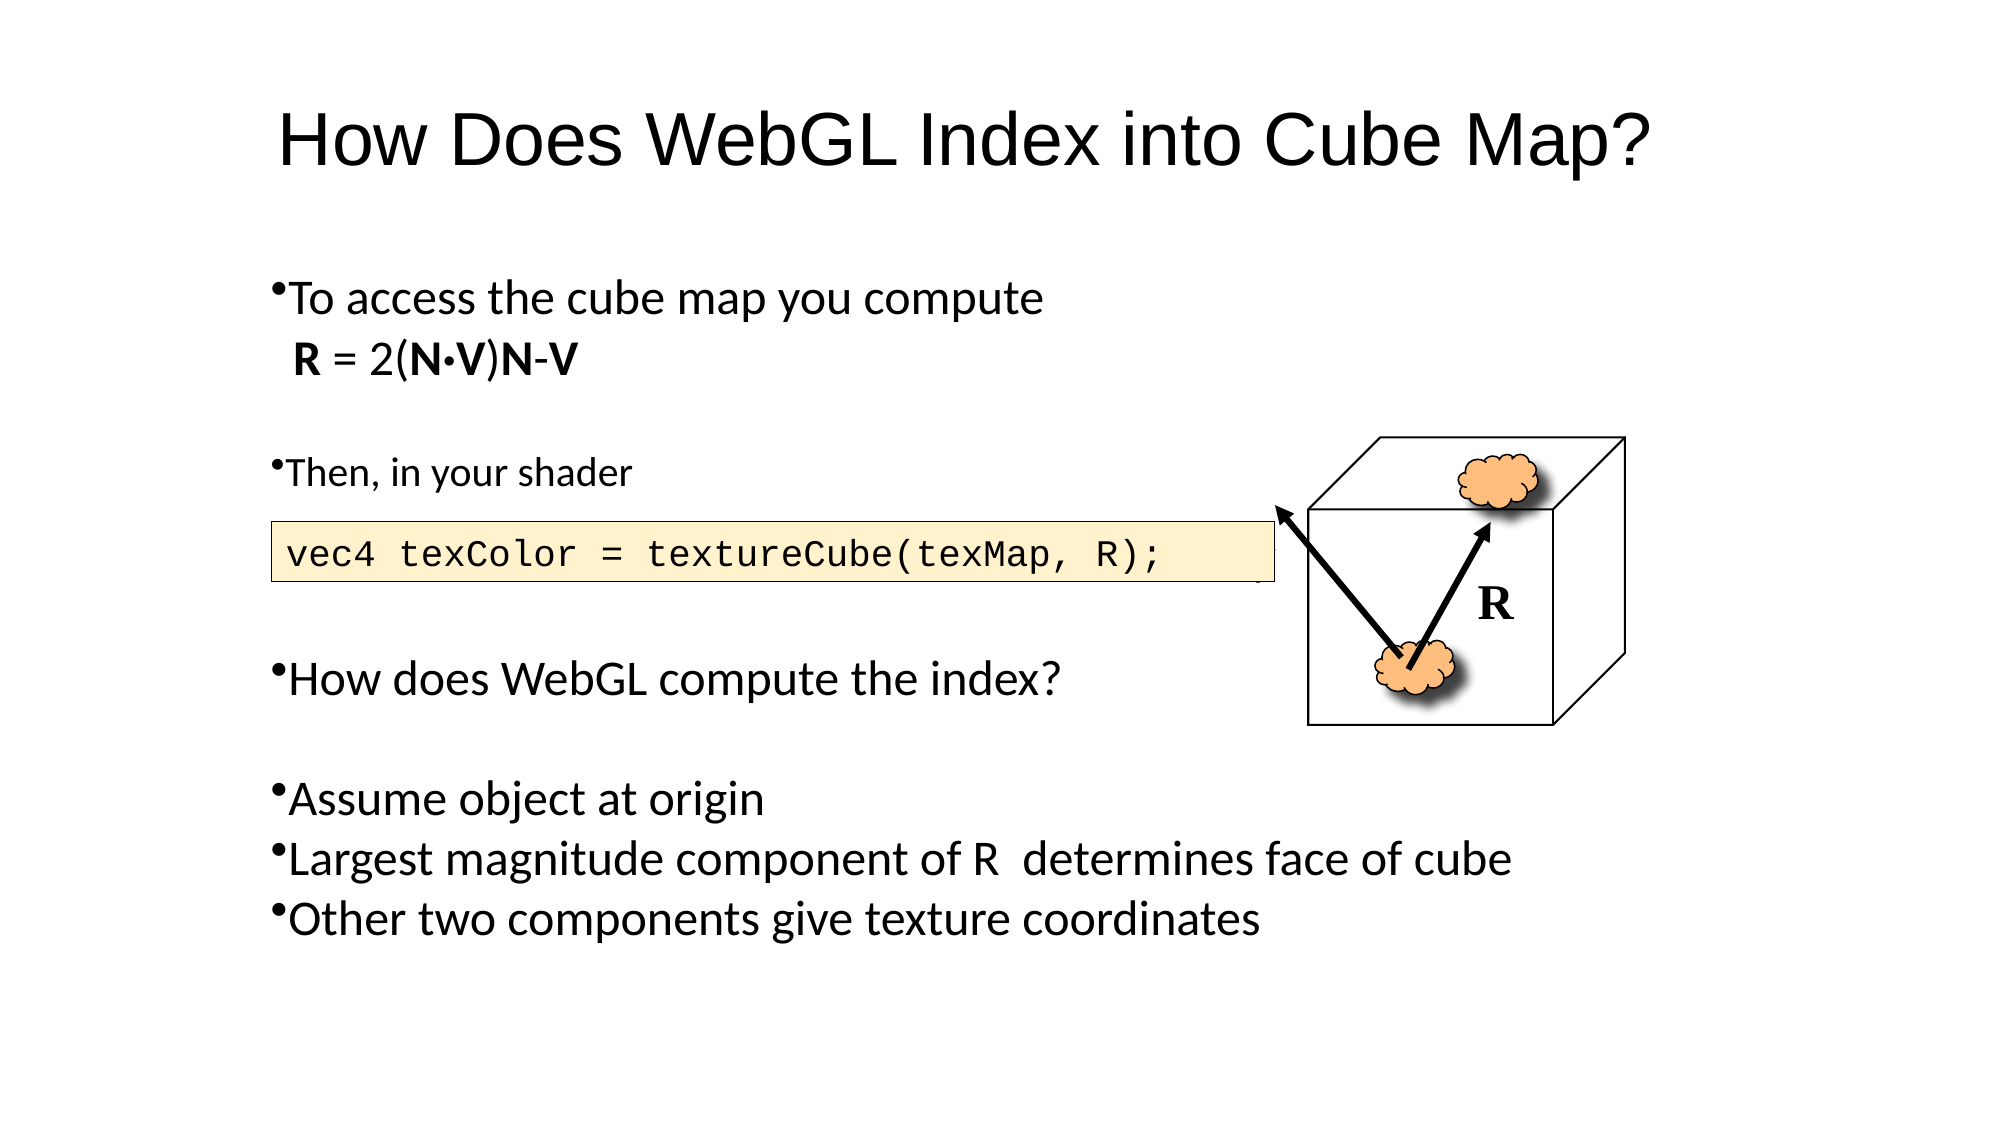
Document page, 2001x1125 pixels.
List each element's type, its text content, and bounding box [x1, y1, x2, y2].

text_box vec4 texColor = textureCube(texMap, R); [271, 521, 1274, 582]
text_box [1274, 437, 1625, 725]
title How Does WebGL Index into Cube Map? [262, 66, 1726, 217]
text_box To access the cube map you compute R = 2(N·V)N-V Then, in your shader How does WebGL compute the index? Assume object at origin Largest magnitude component of R determines face of cube Other two components give texture coordinates [0, 257, 1957, 953]
